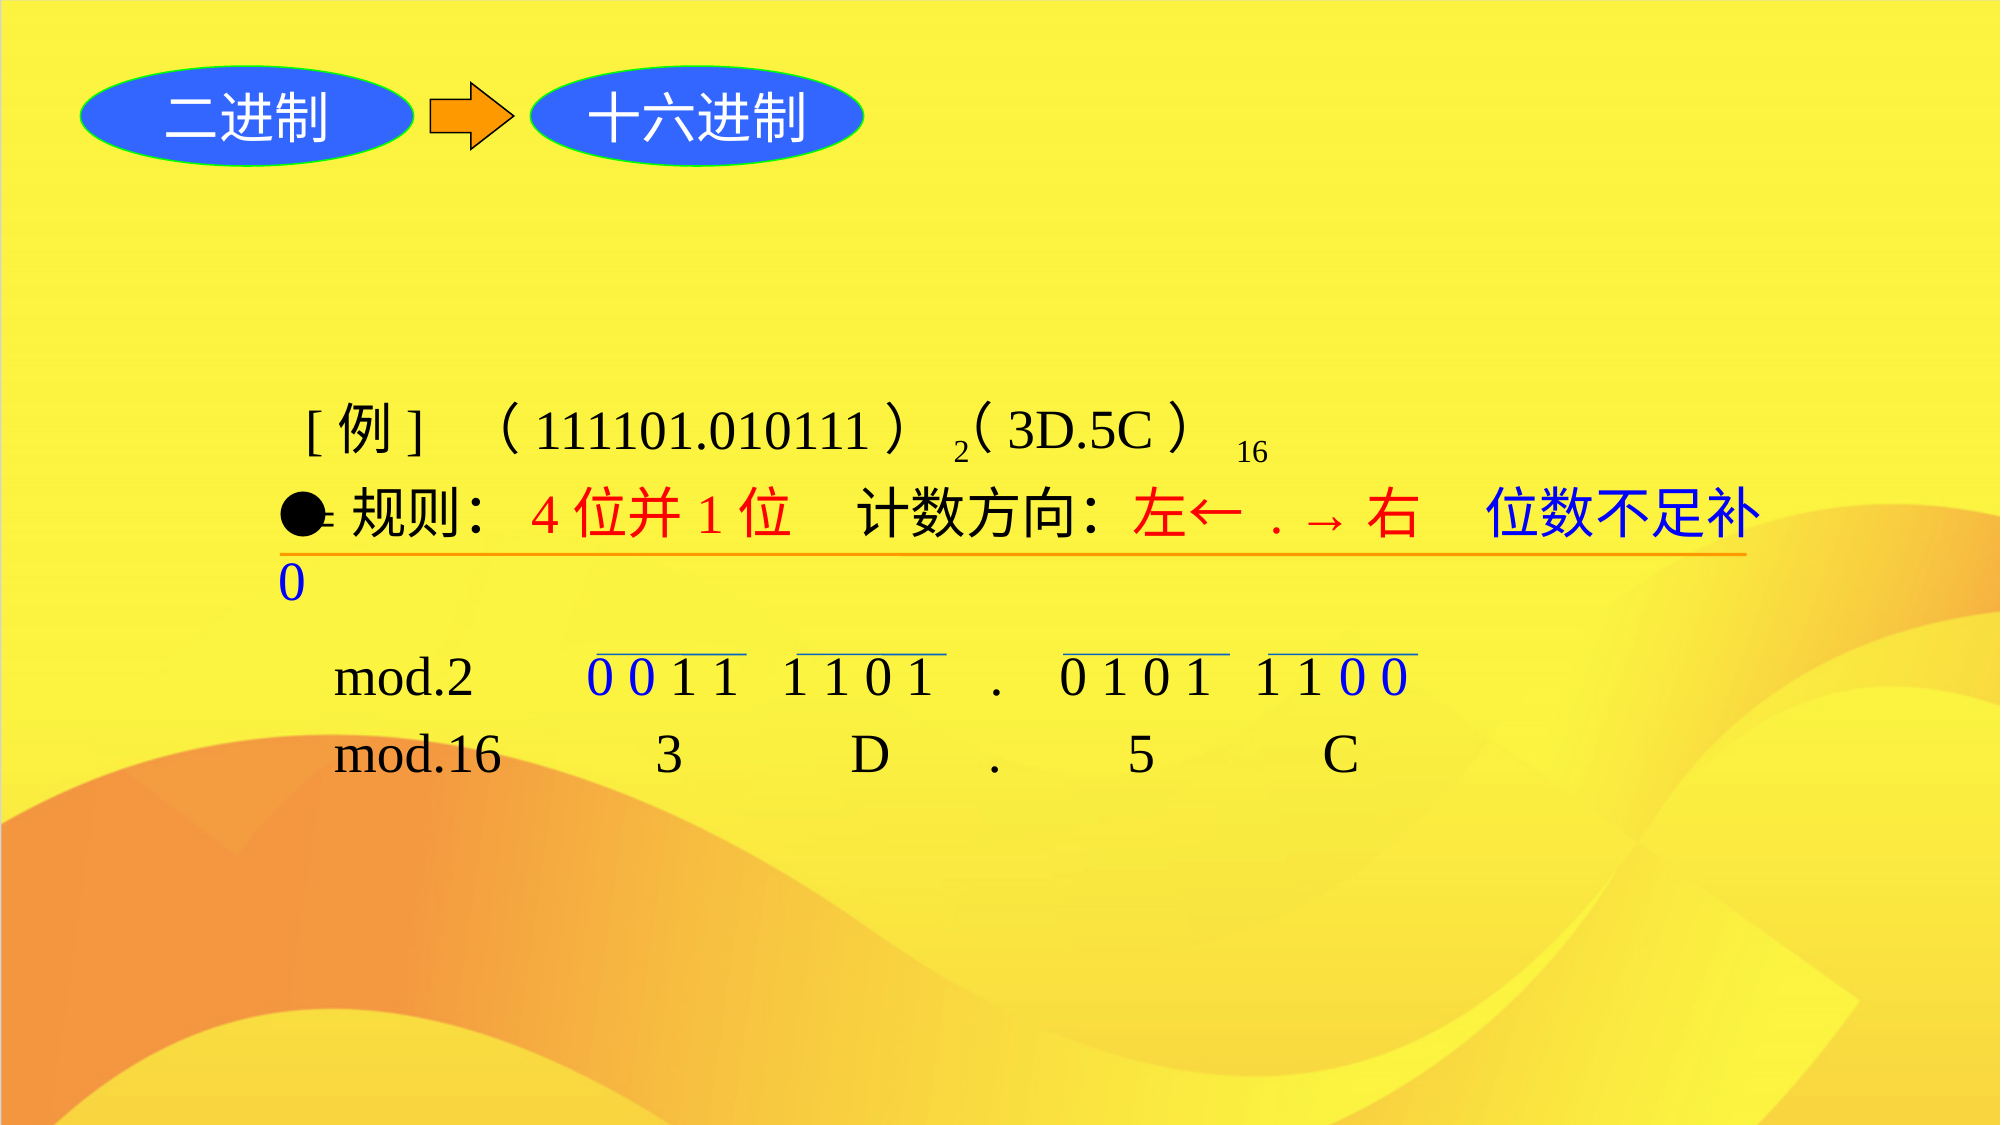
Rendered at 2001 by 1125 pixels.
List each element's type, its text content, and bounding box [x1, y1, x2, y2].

text_box [430, 82, 514, 150]
text_box [例] （111101.010111）2 = [290, 371, 991, 471]
text_box 二进制 [80, 66, 414, 167]
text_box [263, 471, 1814, 736]
text_box 十六进制 [530, 66, 864, 167]
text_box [0, 0, 2000, 1125]
text_box （3D.5C）16 [991, 371, 1291, 471]
